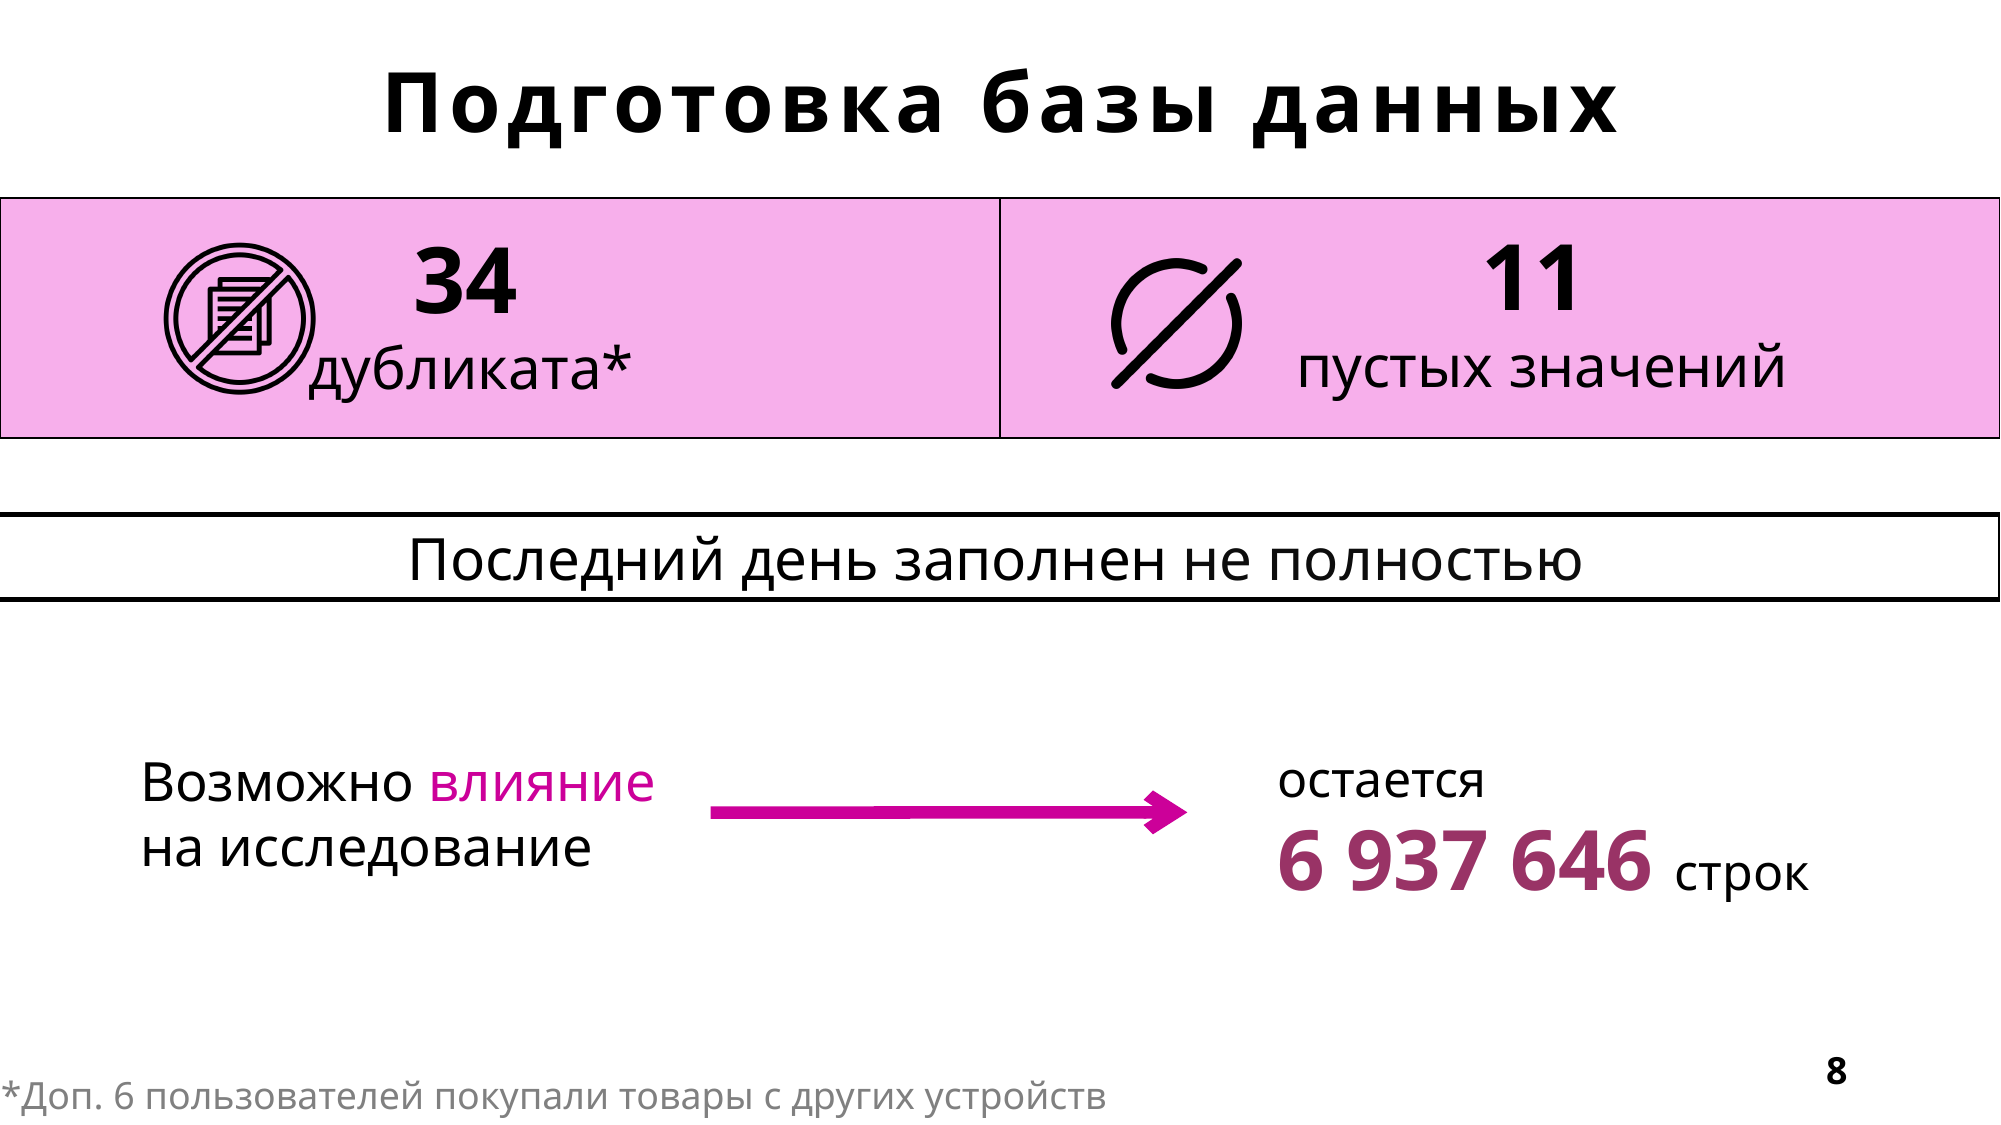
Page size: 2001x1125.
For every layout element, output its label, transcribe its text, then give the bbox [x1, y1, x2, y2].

text_box 34 дубликата* [0, 214, 932, 409]
text_box *Доп. 6 пользователей покупали товары с других устройств [0, 1064, 1123, 1125]
text_box Возможно влияние на исследование [125, 740, 711, 885]
text_box [999, 197, 2000, 439]
text_box [0, 197, 999, 439]
text_box Подготовка базы данных [0, 41, 2000, 157]
text_box Последний день заполнен не полностью [0, 514, 2000, 600]
text_box 11 пустых значений [1068, 211, 2000, 407]
slide_number 8 [1412, 1042, 1863, 1103]
text_box остается 6 937 646 строк [1187, 710, 1952, 915]
picture [1111, 258, 1242, 389]
picture [161, 240, 318, 397]
